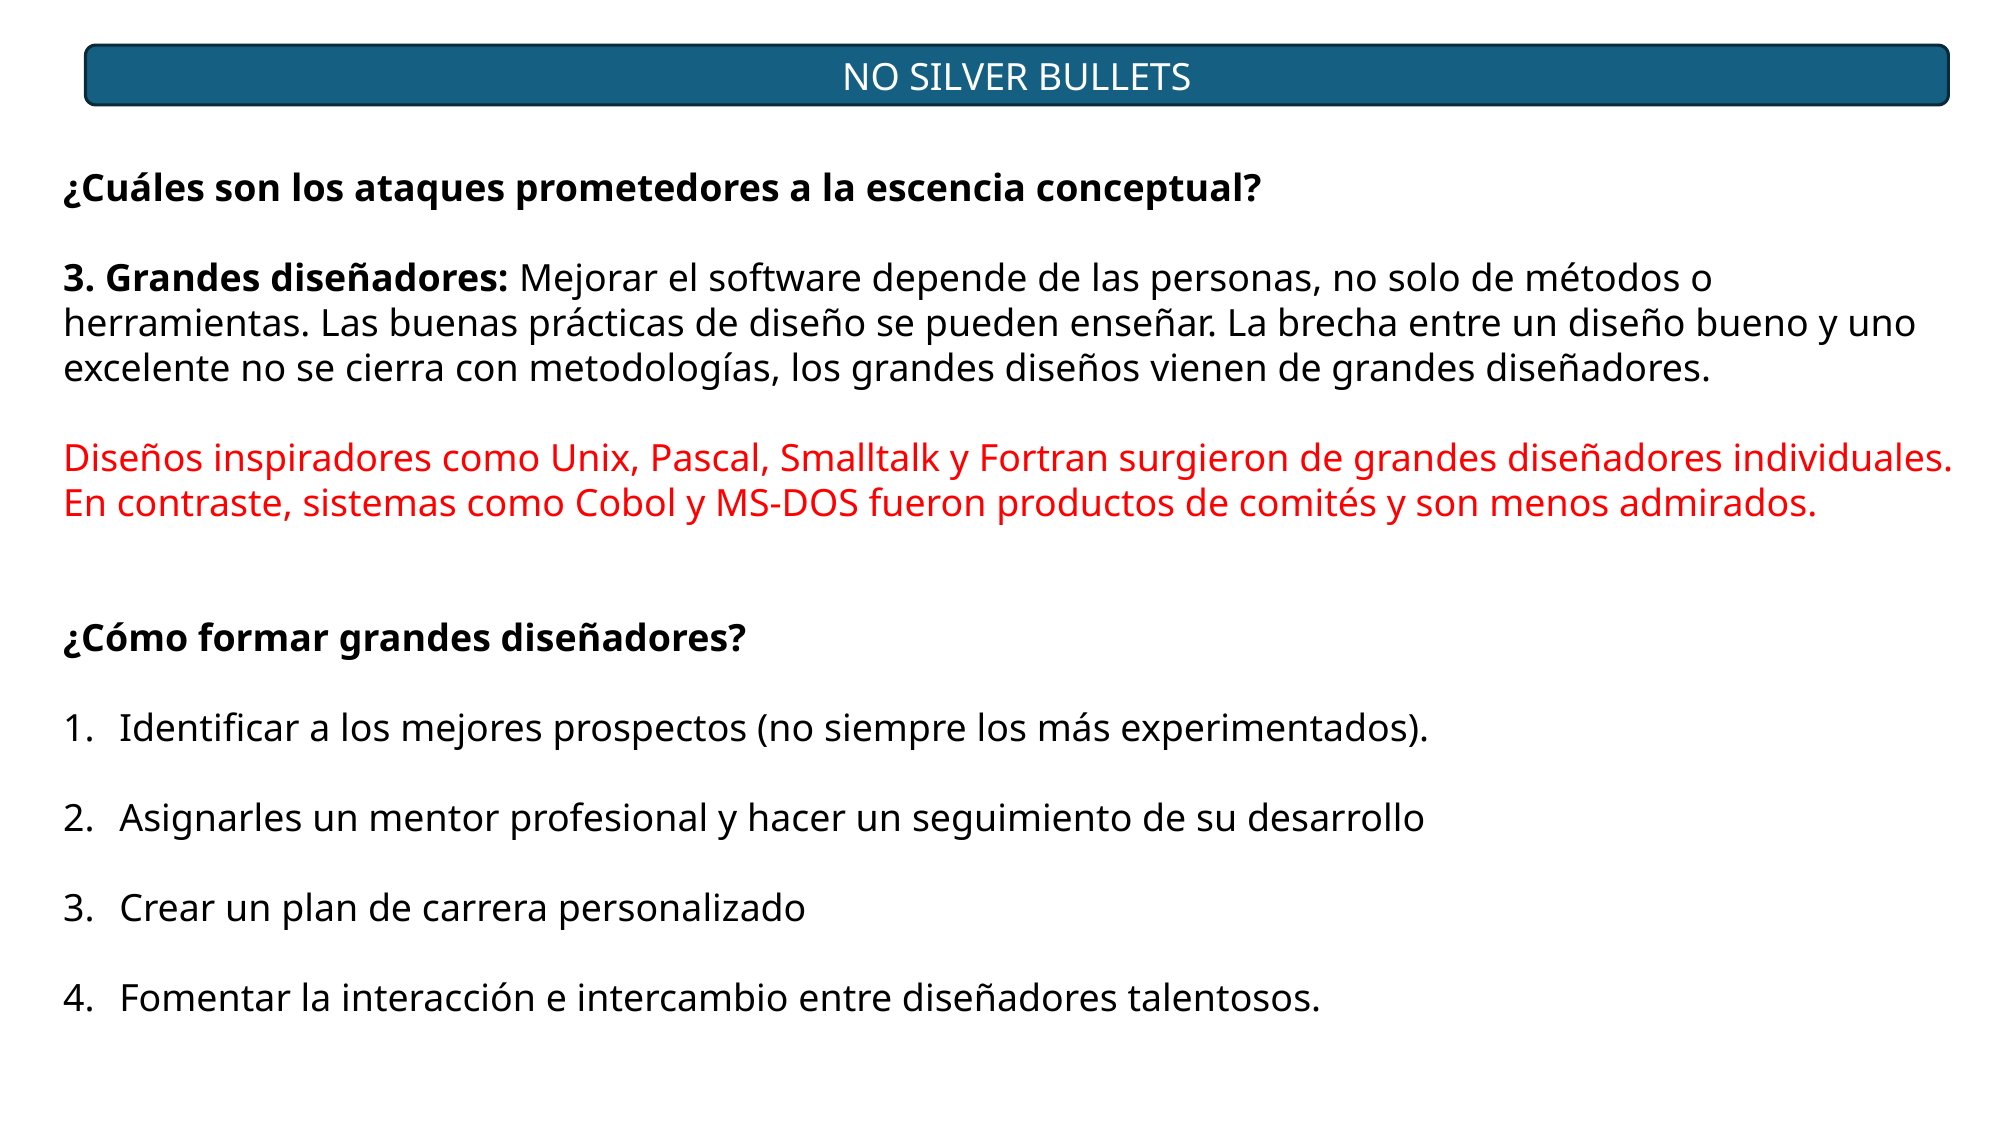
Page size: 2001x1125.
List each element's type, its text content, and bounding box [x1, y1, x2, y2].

text_box ¿Cuáles son los ataques prometedores a la escencia conceptual? 3. Grandes diseñadores: Mejorar el software depende de las personas, no solo de métodos o herramientas. Las buenas prácticas de diseño se pueden enseñar. La brecha entre un diseño bueno y uno excelente no se cierra con metodologías, los grandes diseños vienen de grandes diseñadores. Diseños inspiradores como Unix, Pascal, Smalltalk y Fortran surgieron de grandes diseñadores individuales. En contraste, sistemas como Cobol y MS-DOS fueron productos de comités y son menos admirados. ¿Cómo formar grandes diseñadores? Identificar a los mejores prospectos (no siempre los más experimentados). Asignarles un mentor profesional y hacer un seguimiento de su desarrollo Crear un plan de carrera personalizado Fomentar la interacción e intercambio entre diseñadores talentosos. [48, 156, 1976, 1072]
text_box NO SILVER BULLETS [83, 43, 1950, 107]
